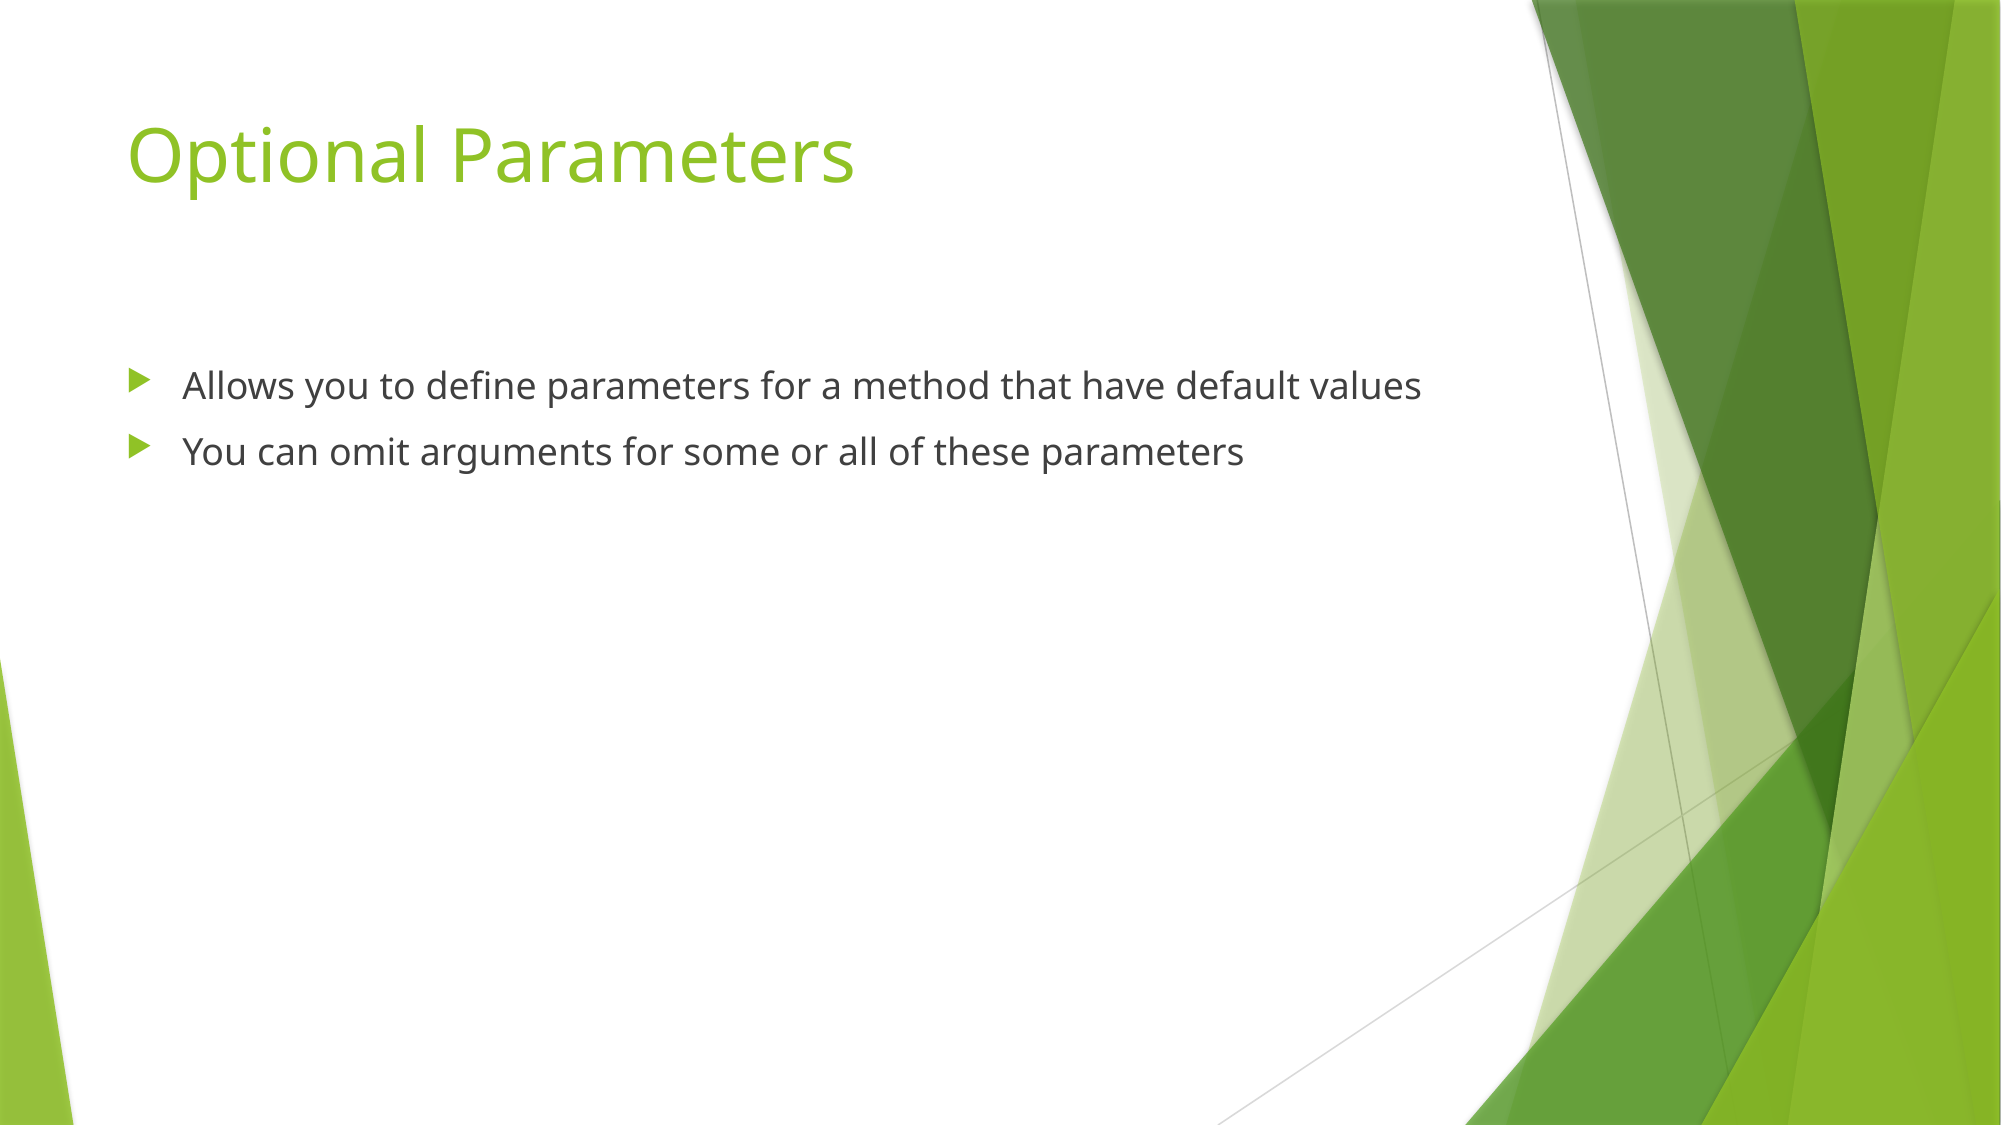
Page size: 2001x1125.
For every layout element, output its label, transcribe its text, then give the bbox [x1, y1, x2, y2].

title Optional Parameters [111, 99, 1522, 317]
list Allows you to define parameters for a method that have default values You can omit arguments for some or all of these parameters [111, 354, 1522, 992]
